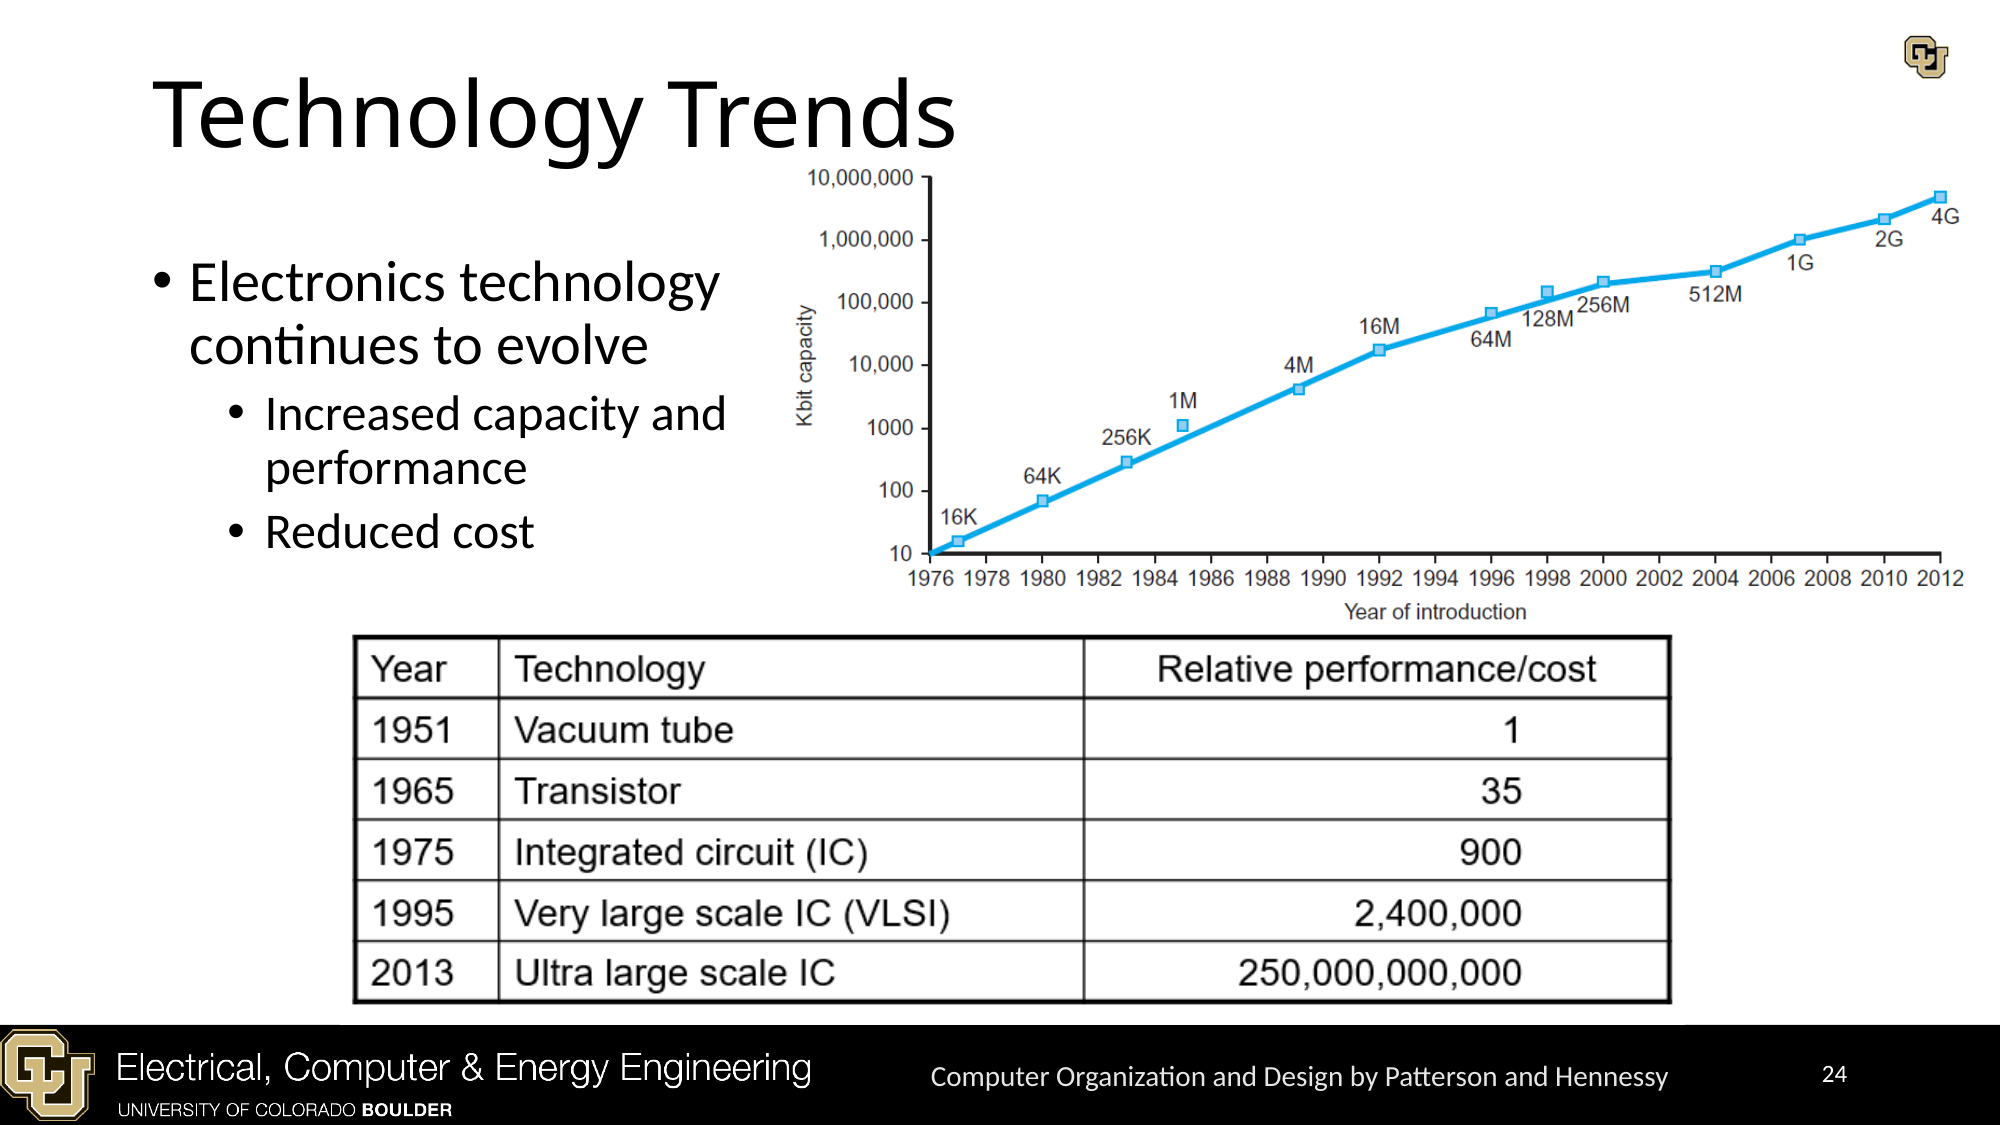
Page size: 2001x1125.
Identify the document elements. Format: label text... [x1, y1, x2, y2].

title Technology Trends [137, 8, 1863, 227]
list Electronics technology continues to evolve Increased capacity and performance Reduced cost [137, 243, 775, 693]
footer Computer Organization and Design by Patterson and Hennessy [0, 1024, 2000, 1125]
slide_number 24 [1412, 1042, 1863, 1103]
picture [1899, 32, 1958, 87]
picture [340, 153, 1977, 1025]
picture [0, 1029, 810, 1121]
